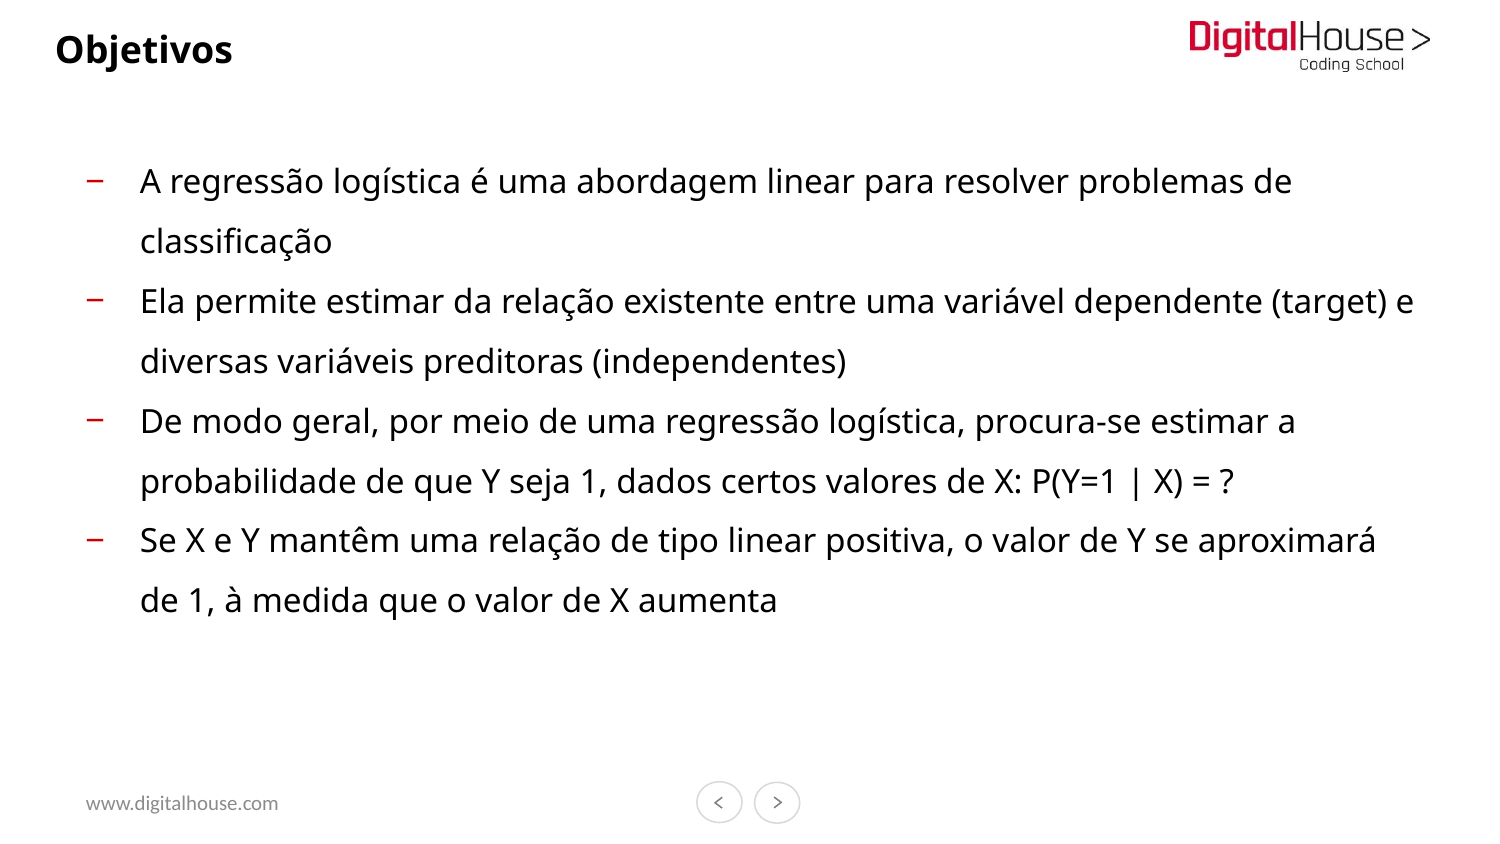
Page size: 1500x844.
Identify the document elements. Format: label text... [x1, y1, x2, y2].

picture [1190, 21, 1430, 72]
text_box Objetivos [39, 11, 513, 85]
text_box A regressão logística é uma abordagem linear para resolver problemas de classificação Ela permite estimar da relação existente entre uma variável dependente (target) e diversas variáveis preditoras (independentes) De modo geral, por meio de uma regressão logística, procura-se estimar a probabilidade de que Y seja 1, dados certos valores de X: P(Y=1 | X) = ? Se X e Y mantêm uma relação de tipo linear positiva, o valor de Y se aproximará de 1, à medida que o valor de X aumenta [52, 84, 1436, 675]
